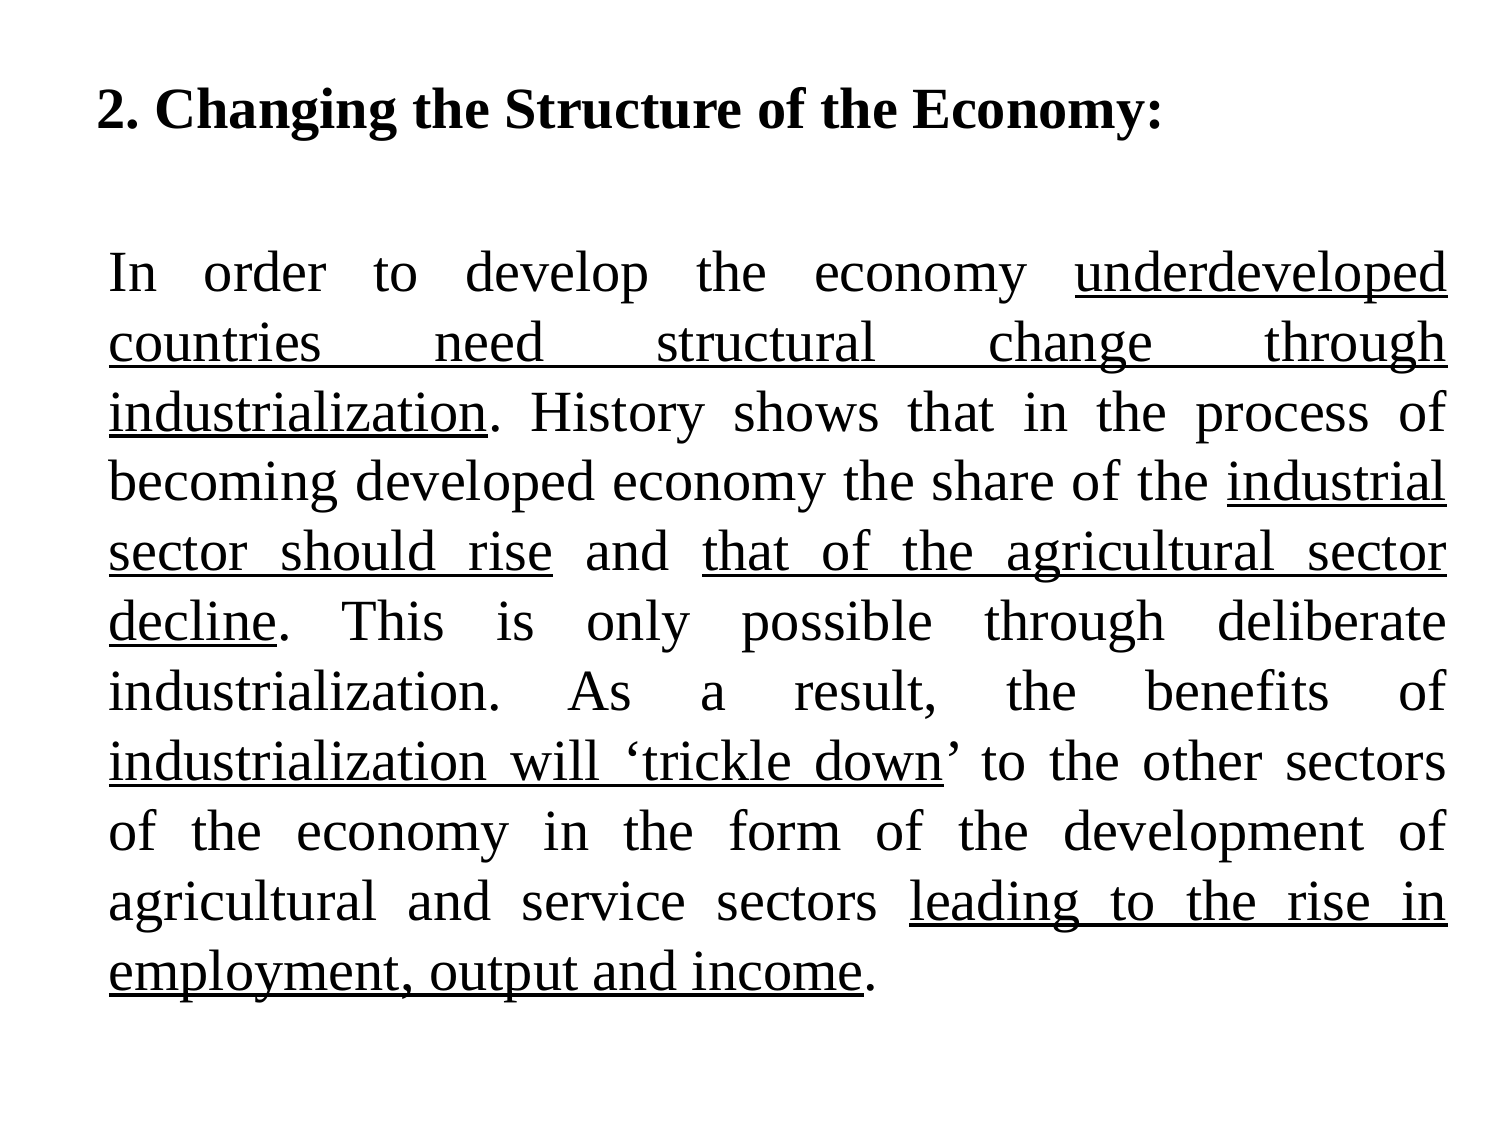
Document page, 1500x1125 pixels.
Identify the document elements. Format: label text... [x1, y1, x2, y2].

list 2. Changing the Structure of the Economy: In order to develop the economy underdeveloped countries need structural change through industrialization. History shows that in the process of becoming developed economy the share of the industrial sector should rise and that of the agricultural sector decline. This is only possible through deliberate industrialization. As a result, the benefits of industrialization will ‘trickle down’ to the other sectors of the economy in the form of the development of agricultural and service sectors leading to the rise in employment, output and income. [37, 62, 1463, 1063]
